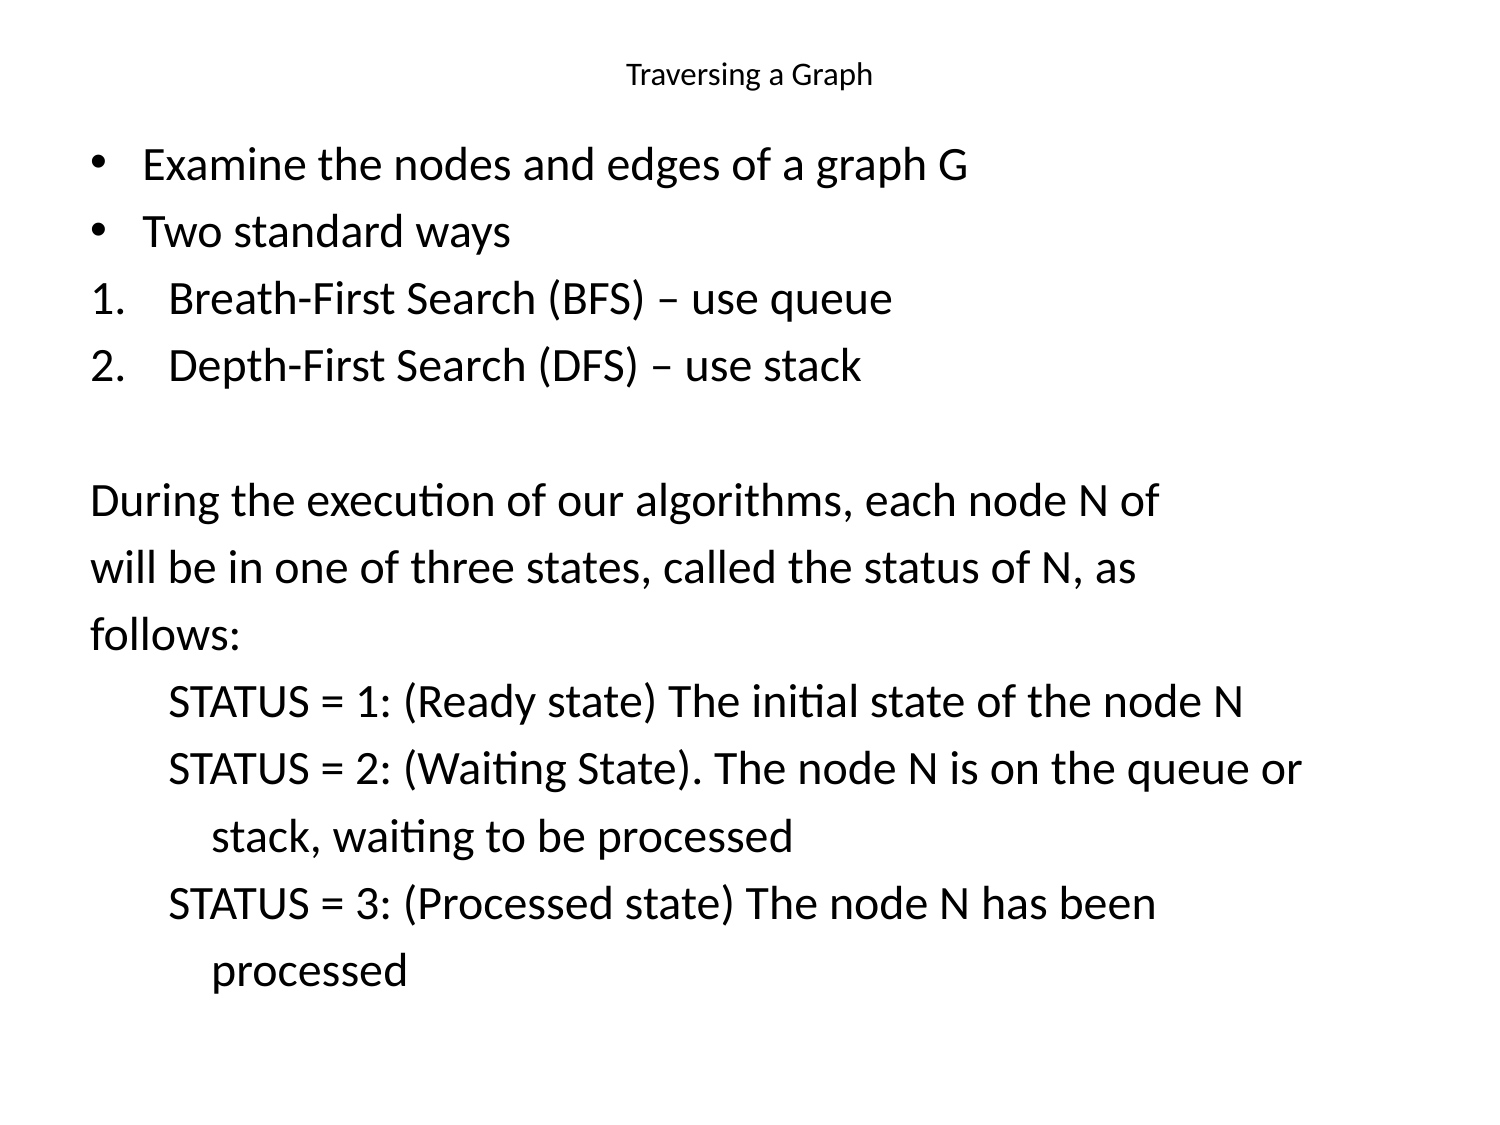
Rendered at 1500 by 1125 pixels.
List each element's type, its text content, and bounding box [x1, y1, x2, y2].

title Traversing a Graph [75, 45, 1425, 100]
list Examine the nodes and edges of a graph G Two standard ways Breath-First Search (BFS) – use queue Depth-First Search (DFS) – use stack During the execution of our algorithms, each node N of will be in one of three states, called the status of N, as follows: STATUS = 1: (Ready state) The initial state of the node N STATUS = 2: (Waiting State). The node N is on the queue or stack, waiting to be processed STATUS = 3: (Processed state) The node N has been processed [75, 125, 1425, 1005]
